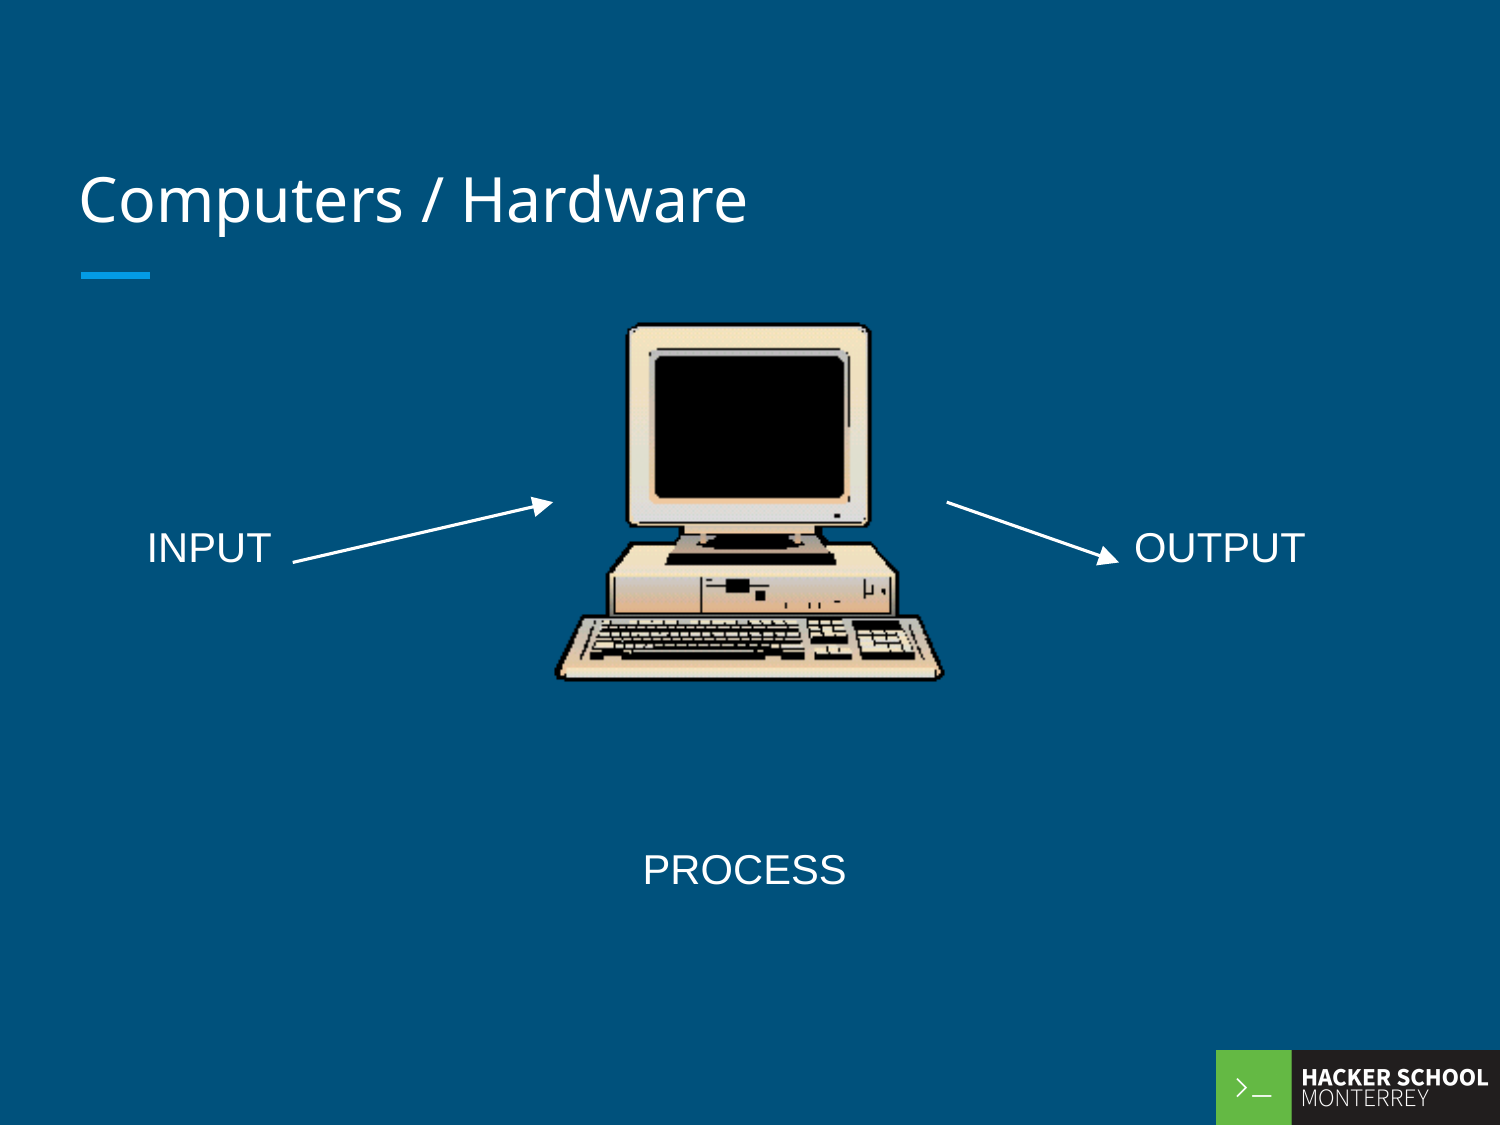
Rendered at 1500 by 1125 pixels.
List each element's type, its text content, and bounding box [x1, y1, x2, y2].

text_box INPUT [131, 505, 293, 620]
picture [556, 324, 944, 680]
picture [1217, 1051, 1500, 1125]
text_box PROCESS [627, 828, 873, 942]
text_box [292, 501, 554, 563]
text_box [946, 501, 1120, 563]
title Computers / Hardware [63, 100, 1437, 251]
text_box OUTPUT [1119, 505, 1349, 620]
